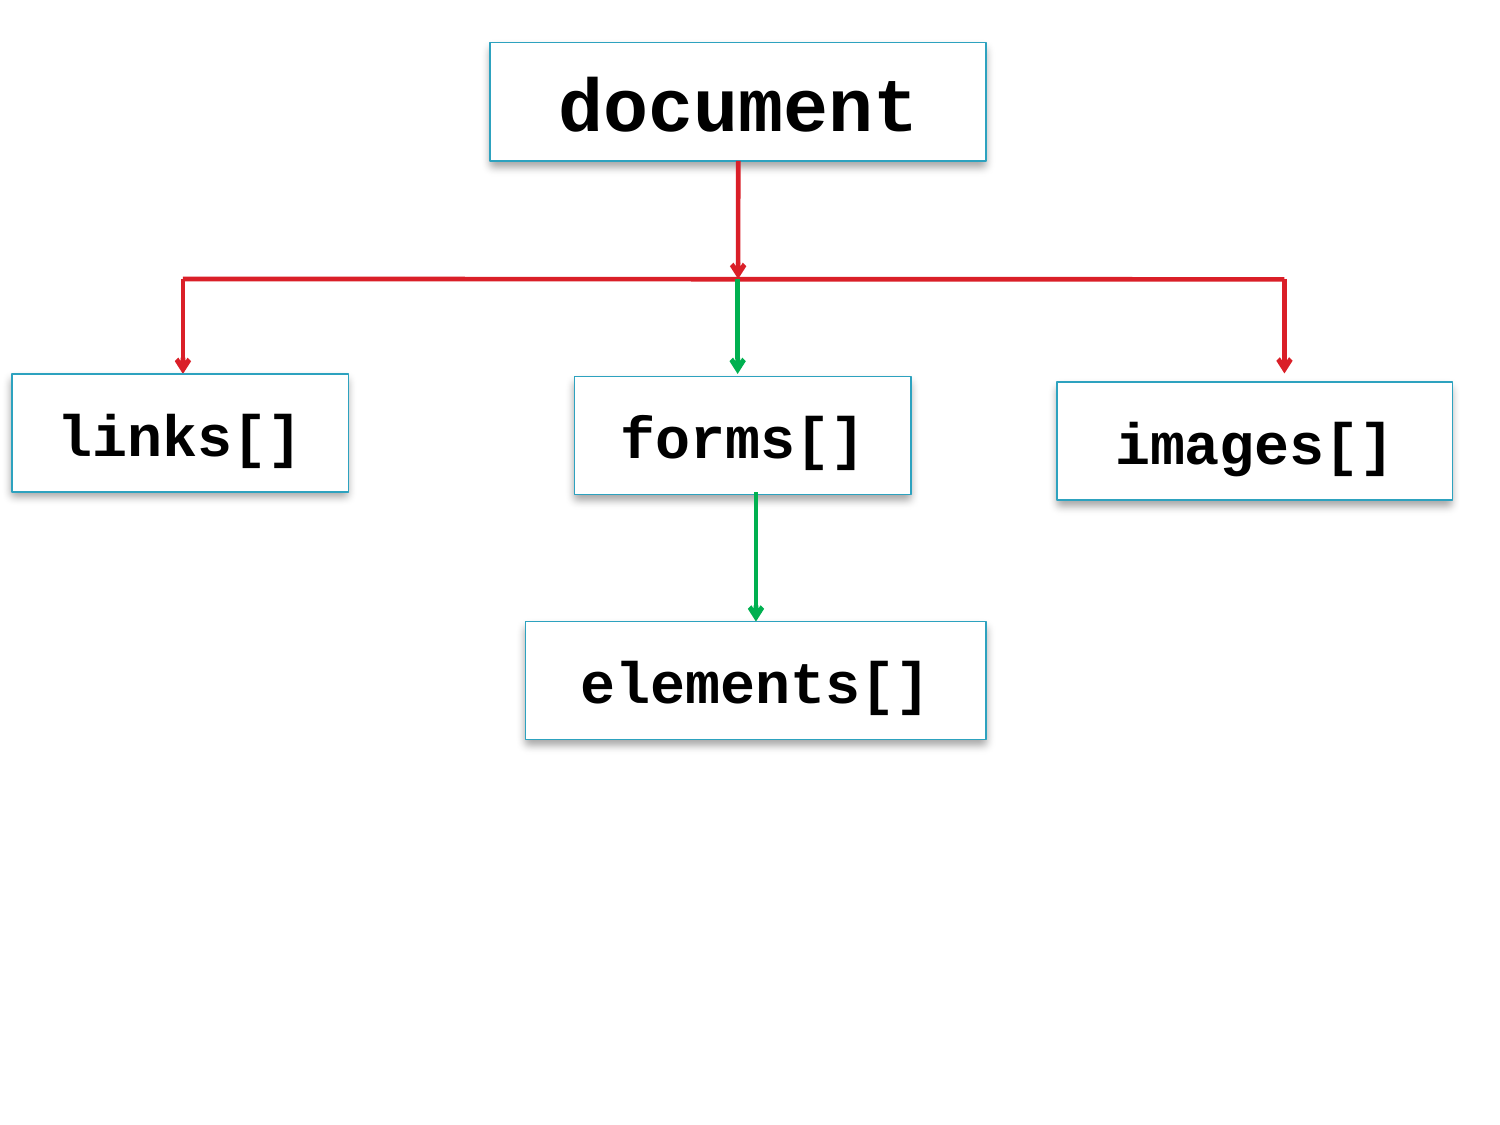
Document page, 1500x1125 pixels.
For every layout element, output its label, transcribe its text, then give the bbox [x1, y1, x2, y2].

text_box forms[] [574, 376, 912, 495]
text_box elements[] [525, 621, 987, 740]
text_box document [489, 42, 987, 162]
text_box links[] [11, 373, 349, 493]
text_box images[] [1056, 381, 1453, 501]
